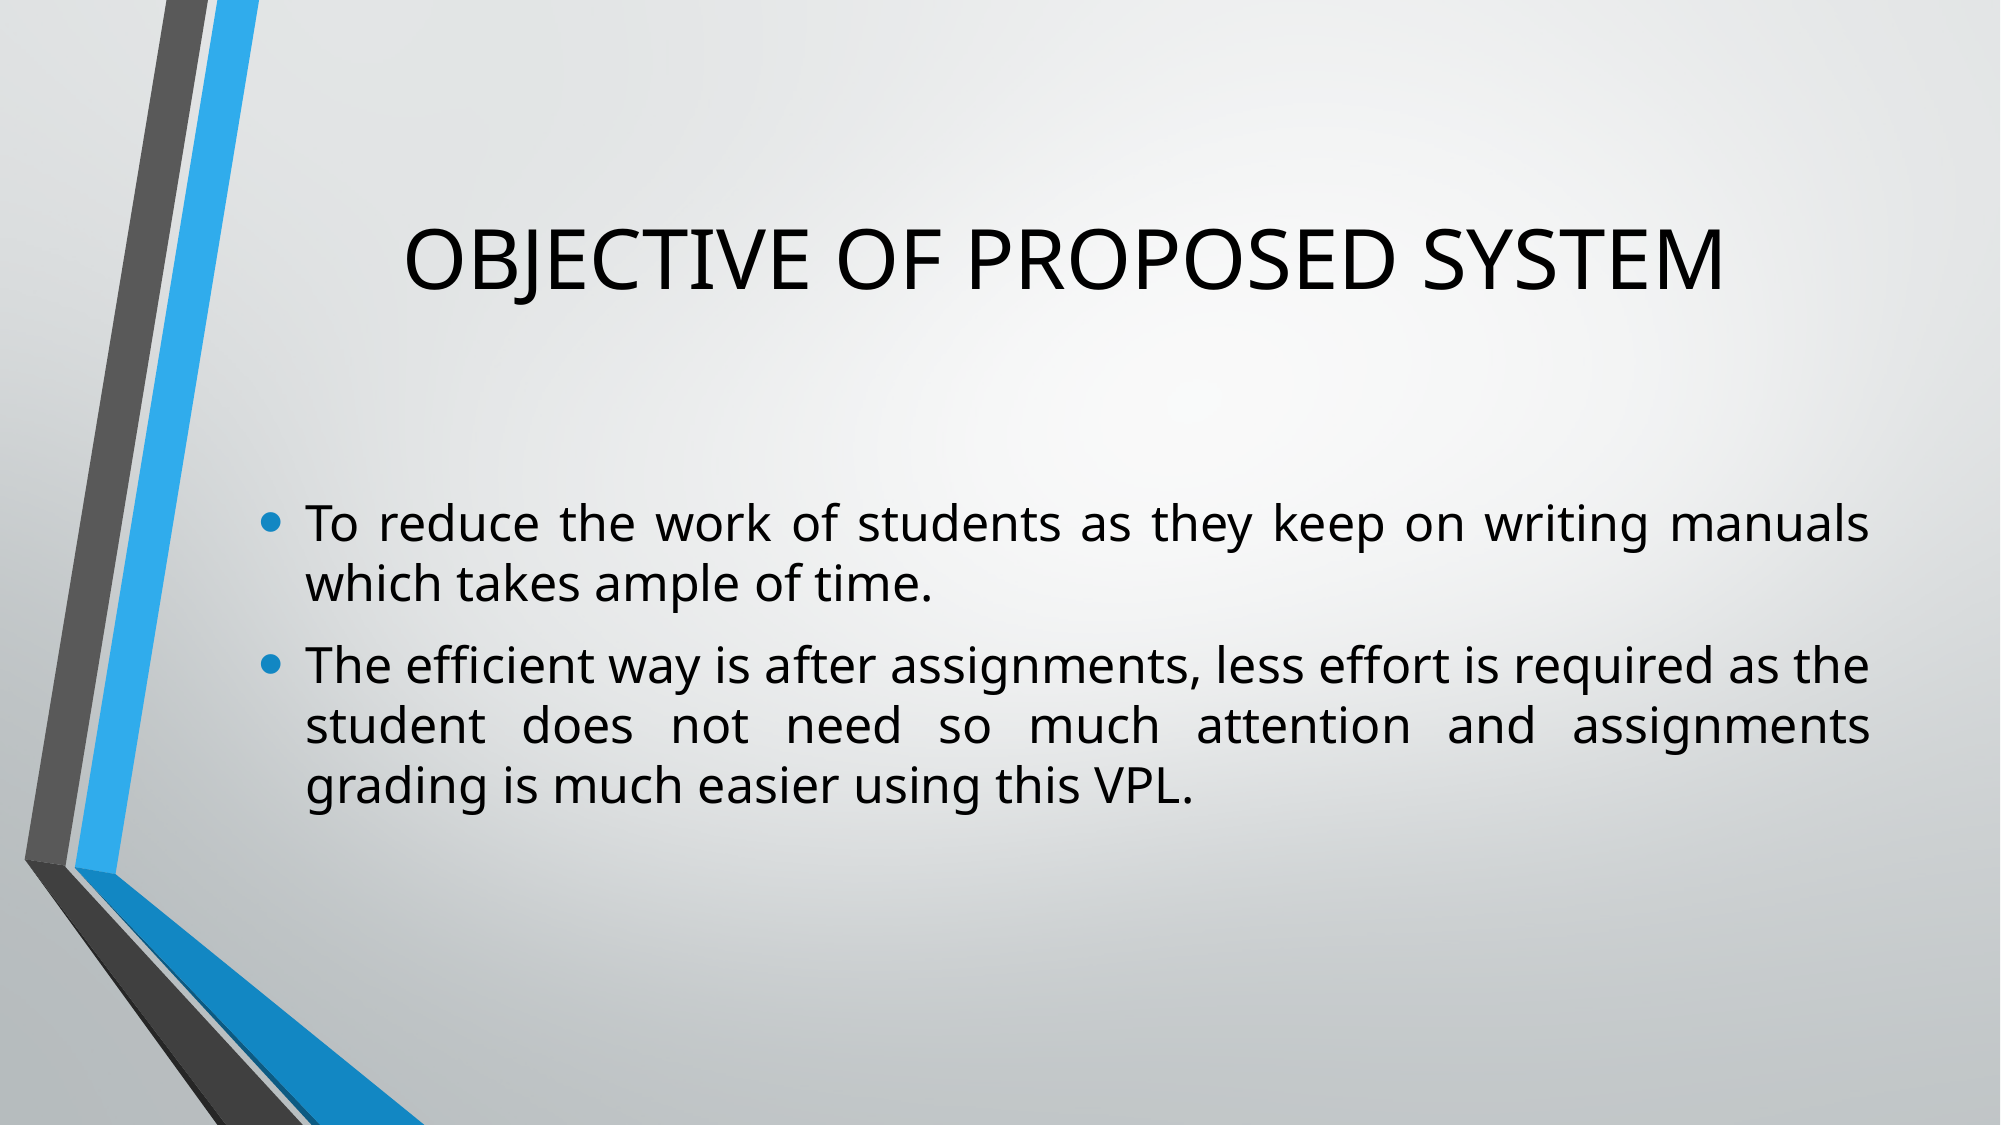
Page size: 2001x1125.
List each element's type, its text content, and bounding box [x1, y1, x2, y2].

title OBJECTIVE OF PROPOSED SYSTEM [243, 112, 1887, 400]
list To reduce the work of students as they keep on writing manuals which takes ample of time. The efficient way is after assignments, less effort is required as the student does not need so much attention and assignments grading is much easier using this VPL. [243, 437, 1887, 950]
